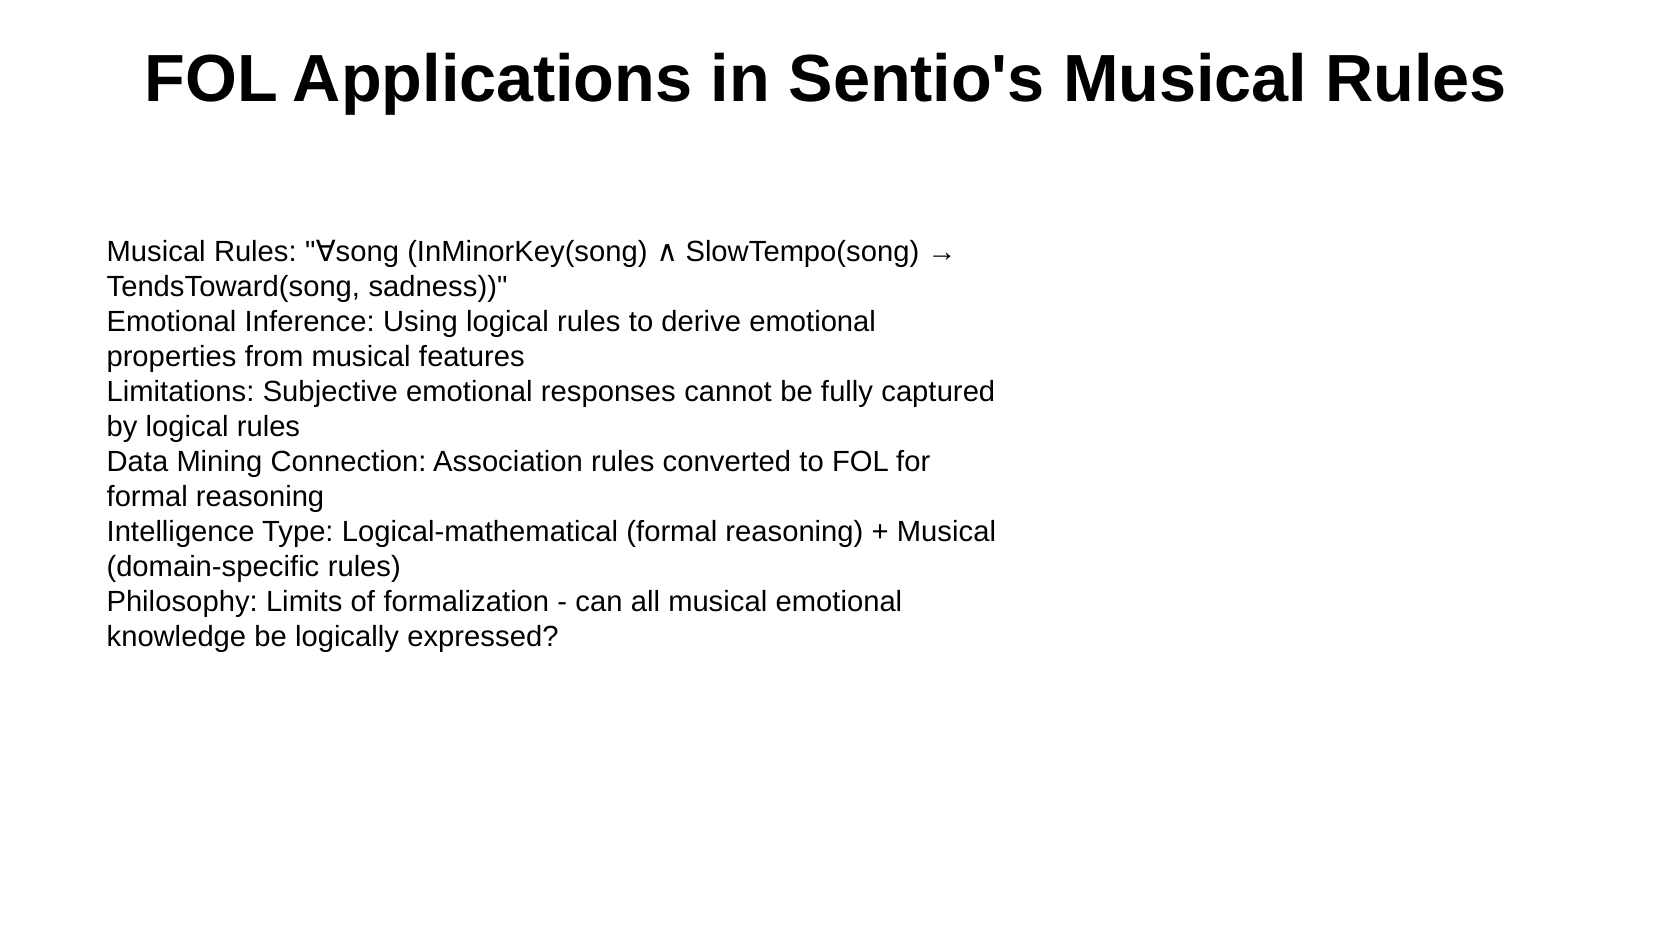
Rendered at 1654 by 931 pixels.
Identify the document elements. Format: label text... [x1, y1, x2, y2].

title FOL Applications in Sentio's Musical Rules [82, 34, 1571, 195]
text_box Musical Rules: "∀song (InMinorKey(song) ∧ SlowTempo(song) → TendsToward(song, sadness))" Emotional Inference: Using logical rules to derive emotional properties from musical features Limitations: Subjective emotional responses cannot be fully captured by logical rules Data Mining Connection: Association rules converted to FOL for formal reasoning Intelligence Type: Logical-mathematical (formal reasoning) + Musical (domain-specific rules) Philosophy: Limits of formalization - can all musical emotional knowledge be logically expressed? [91, 224, 1013, 695]
